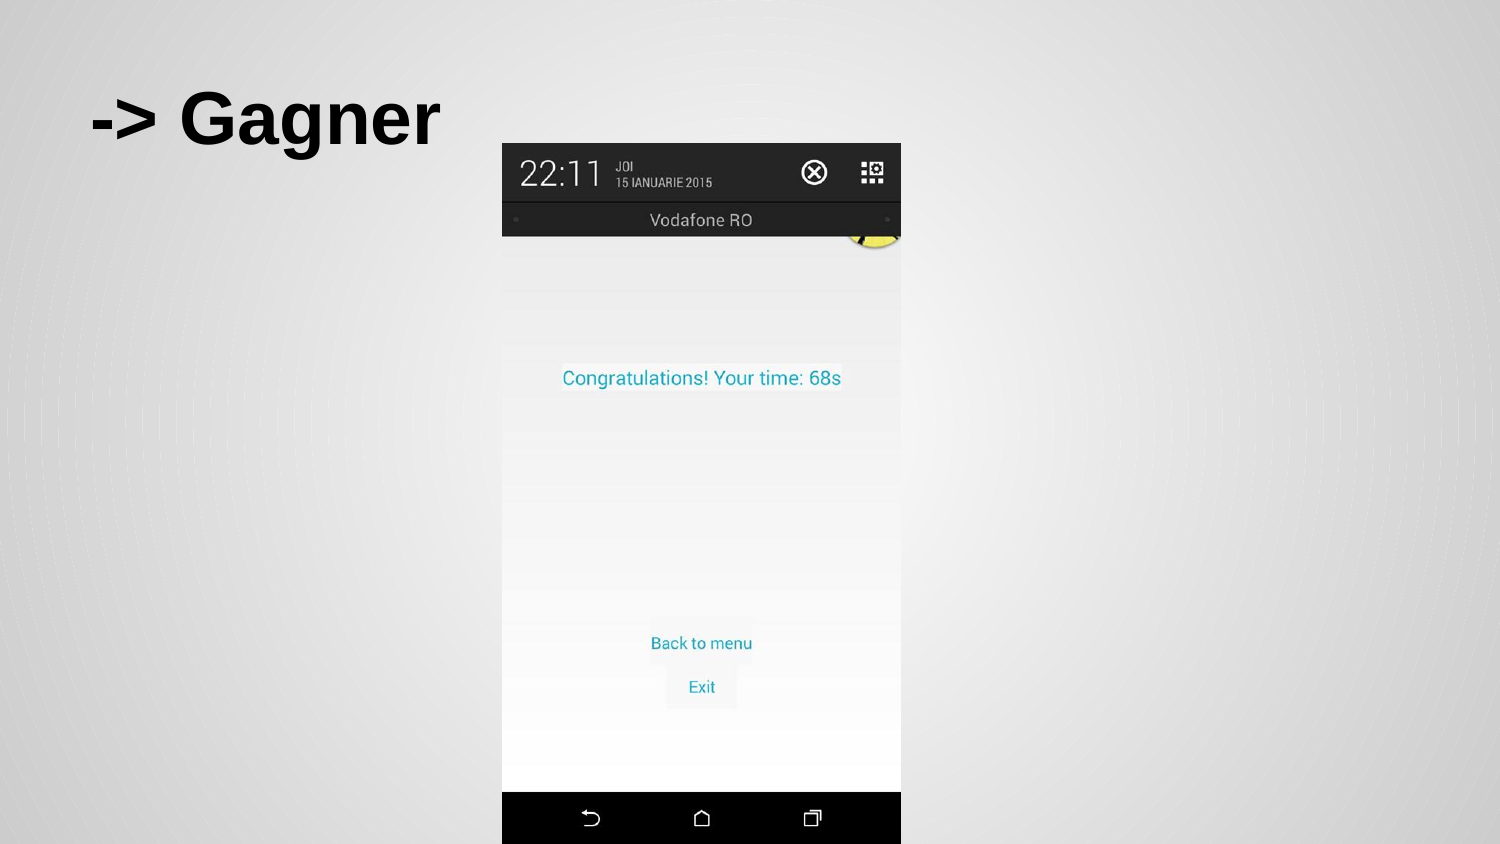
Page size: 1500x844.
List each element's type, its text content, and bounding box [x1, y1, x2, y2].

title -> Gagner [75, 33, 1425, 175]
picture [501, 143, 902, 844]
